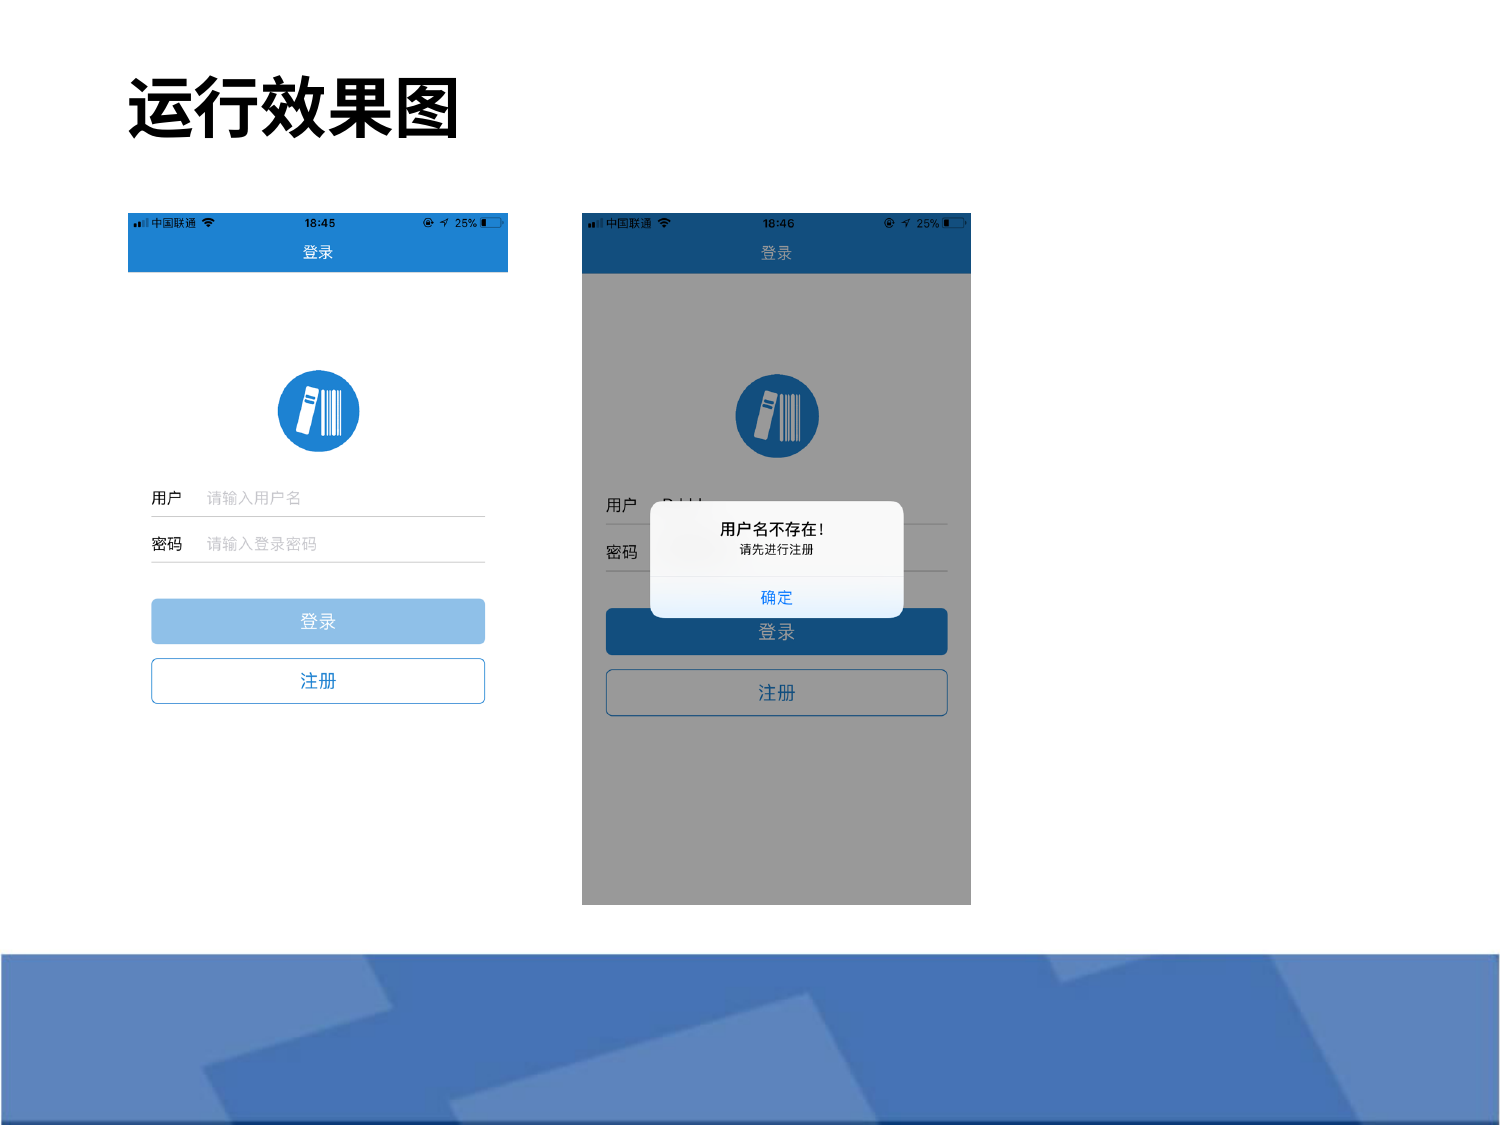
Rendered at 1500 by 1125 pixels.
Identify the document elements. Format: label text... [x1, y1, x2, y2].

picture [0, 0, 1500, 1125]
title 运行效果图 [111, 30, 1388, 182]
